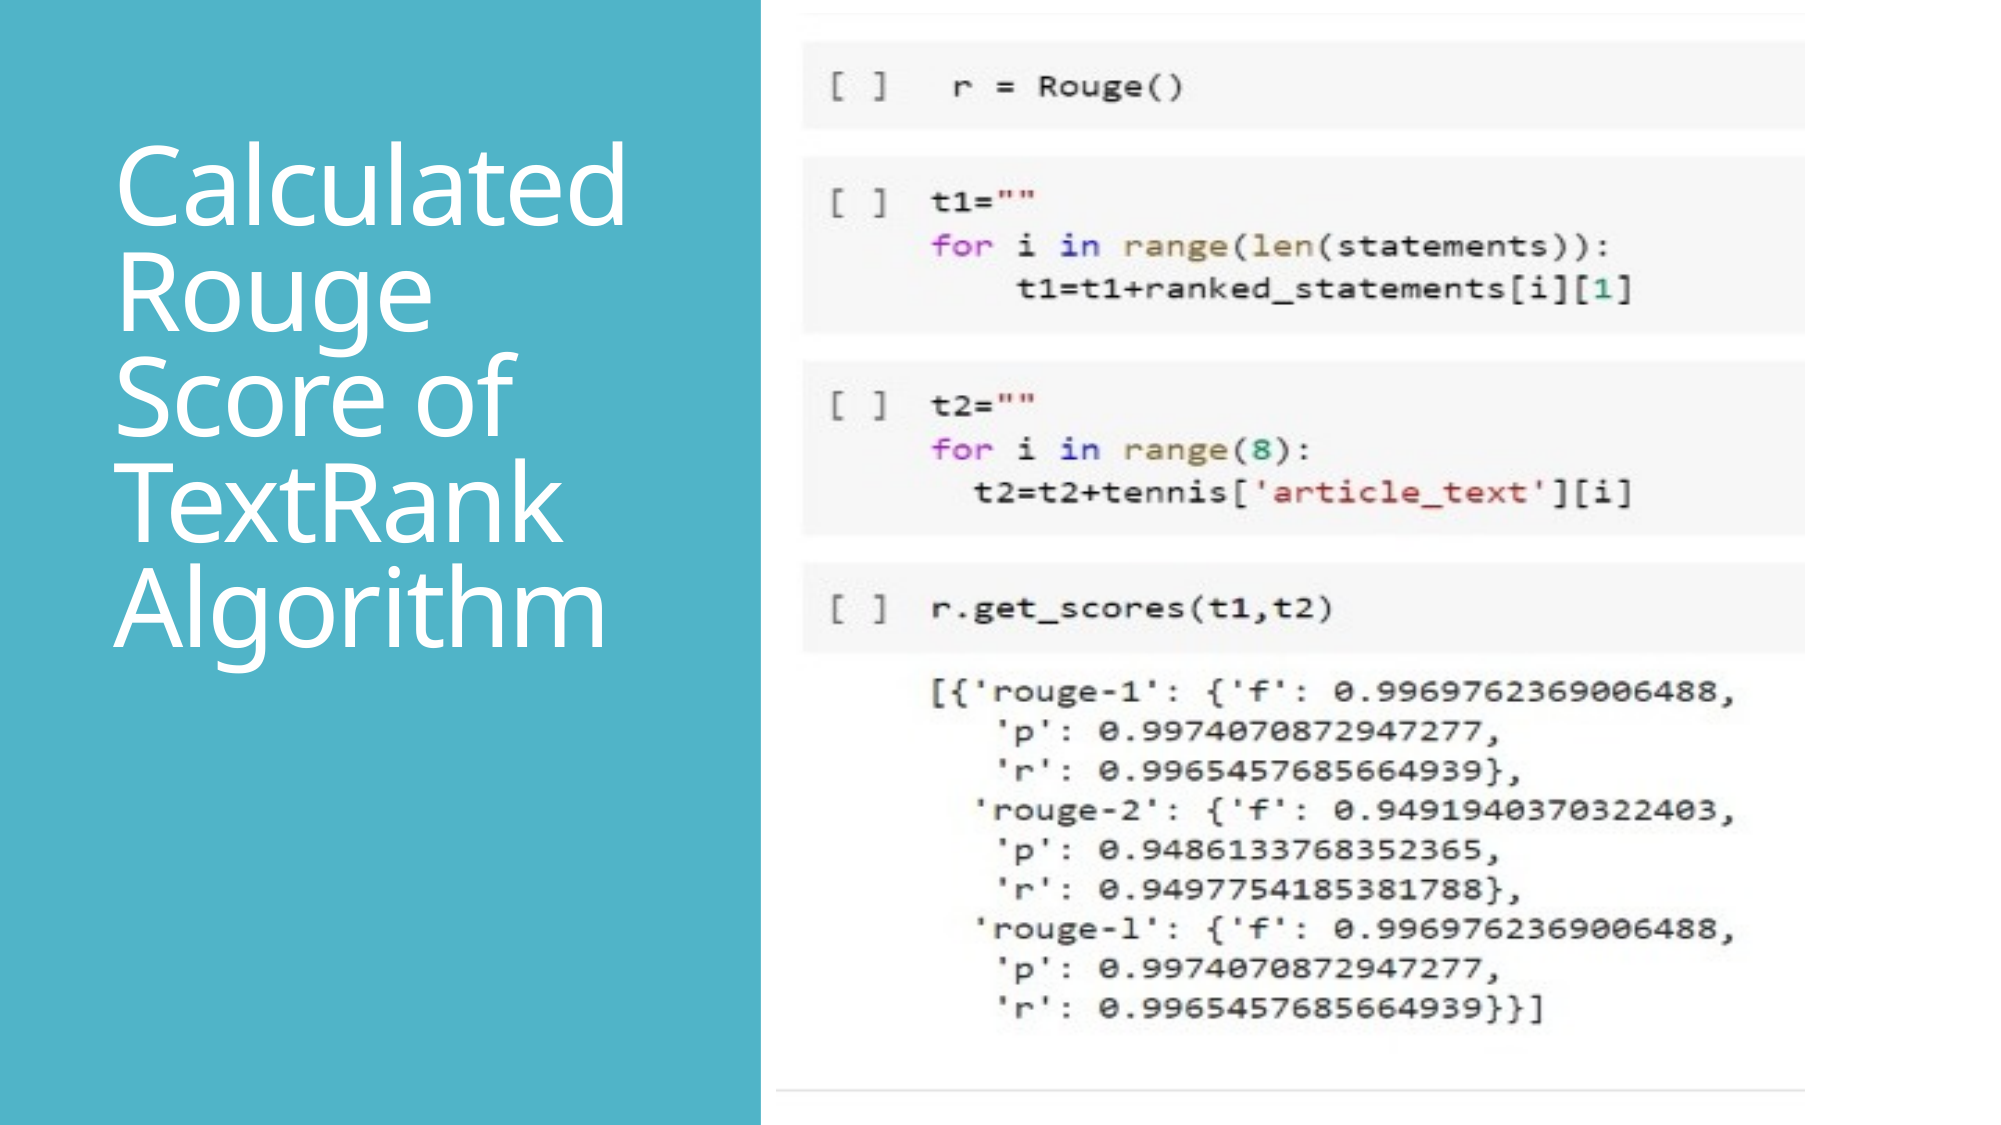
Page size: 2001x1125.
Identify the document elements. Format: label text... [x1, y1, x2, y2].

text_box [0, 0, 760, 1125]
title Calculated Rouge Score of TextRank Algorithm [98, 126, 668, 677]
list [776, 13, 1806, 1115]
text_box [760, 0, 2000, 1125]
